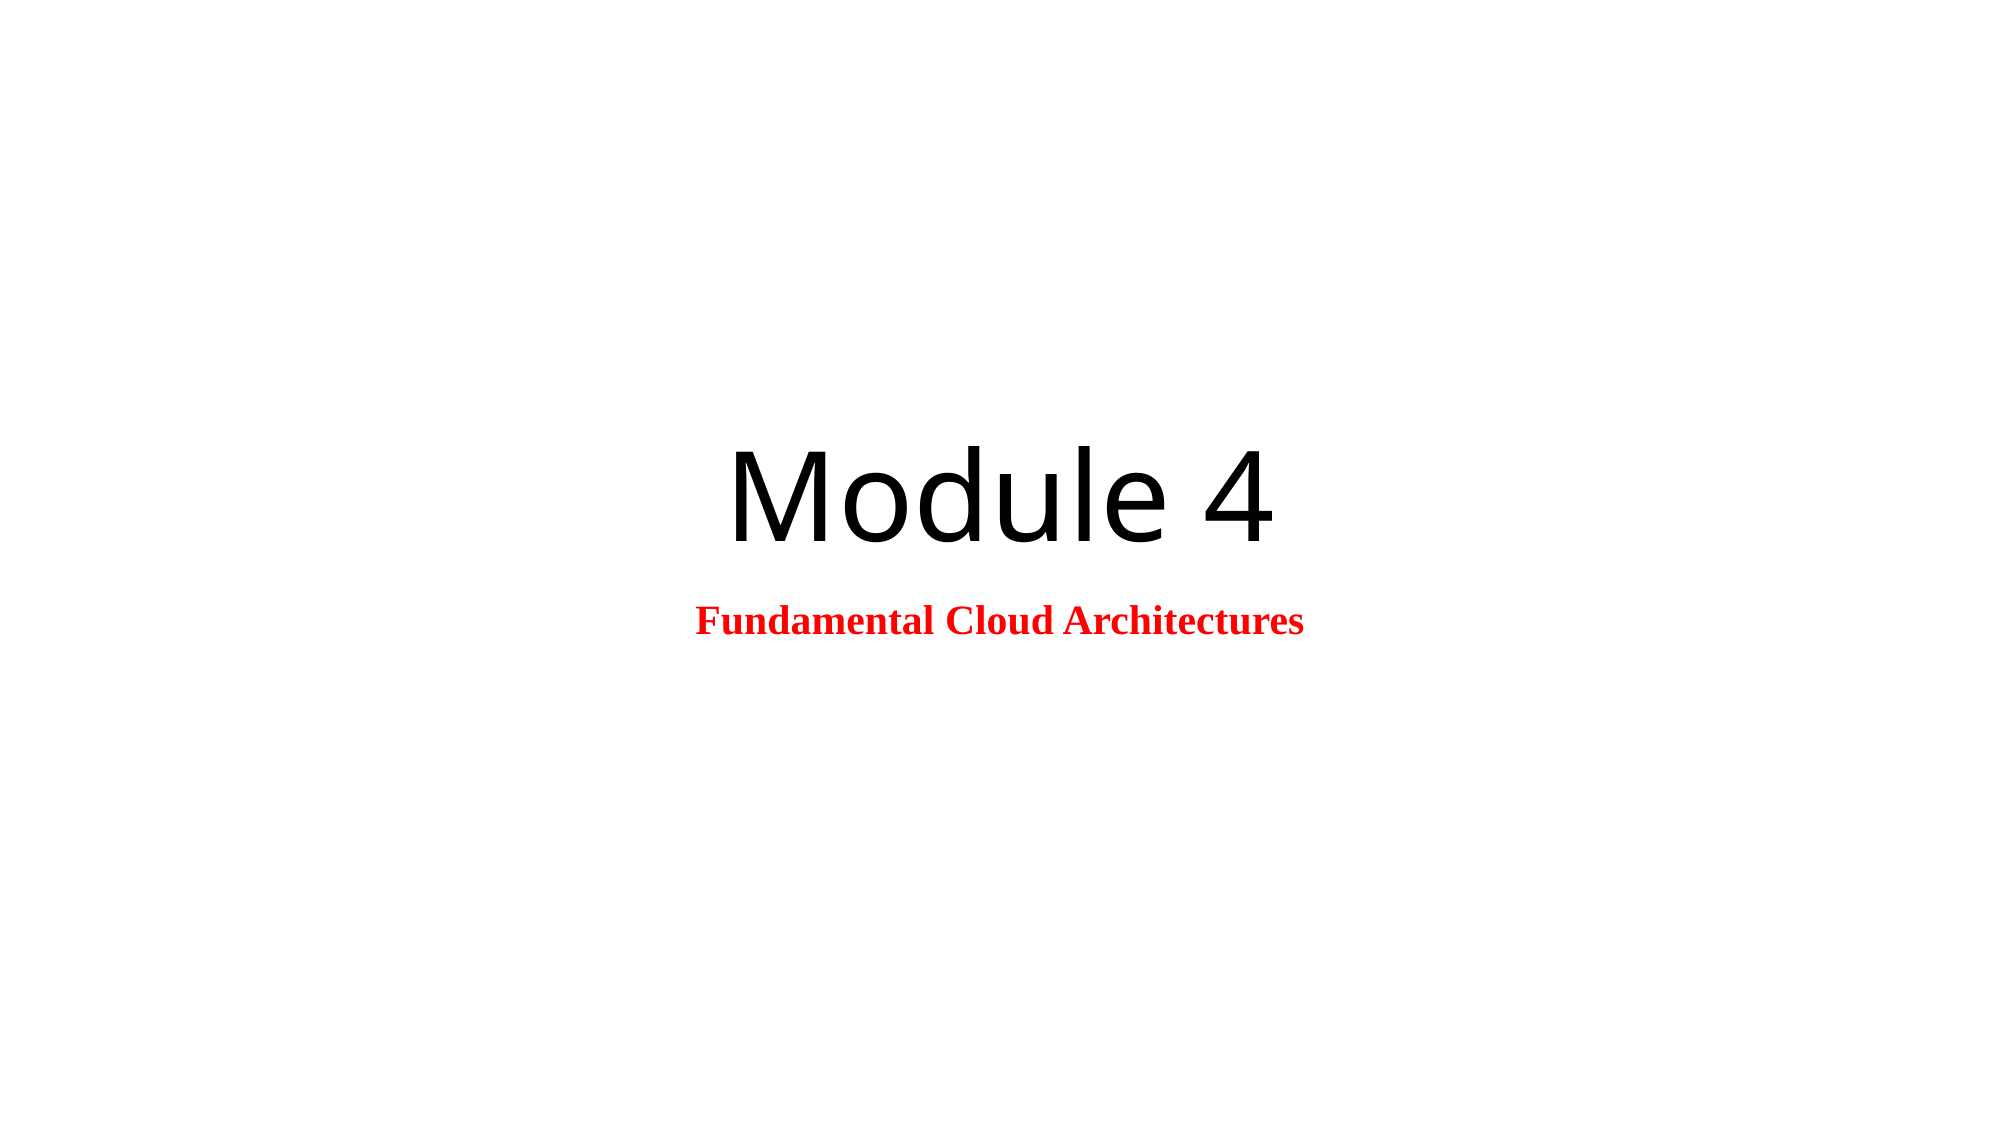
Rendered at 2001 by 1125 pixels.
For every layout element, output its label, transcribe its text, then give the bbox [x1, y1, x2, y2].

subtitle Fundamental Cloud Architectures [249, 590, 1750, 684]
title Module 4 [249, 184, 1750, 576]
